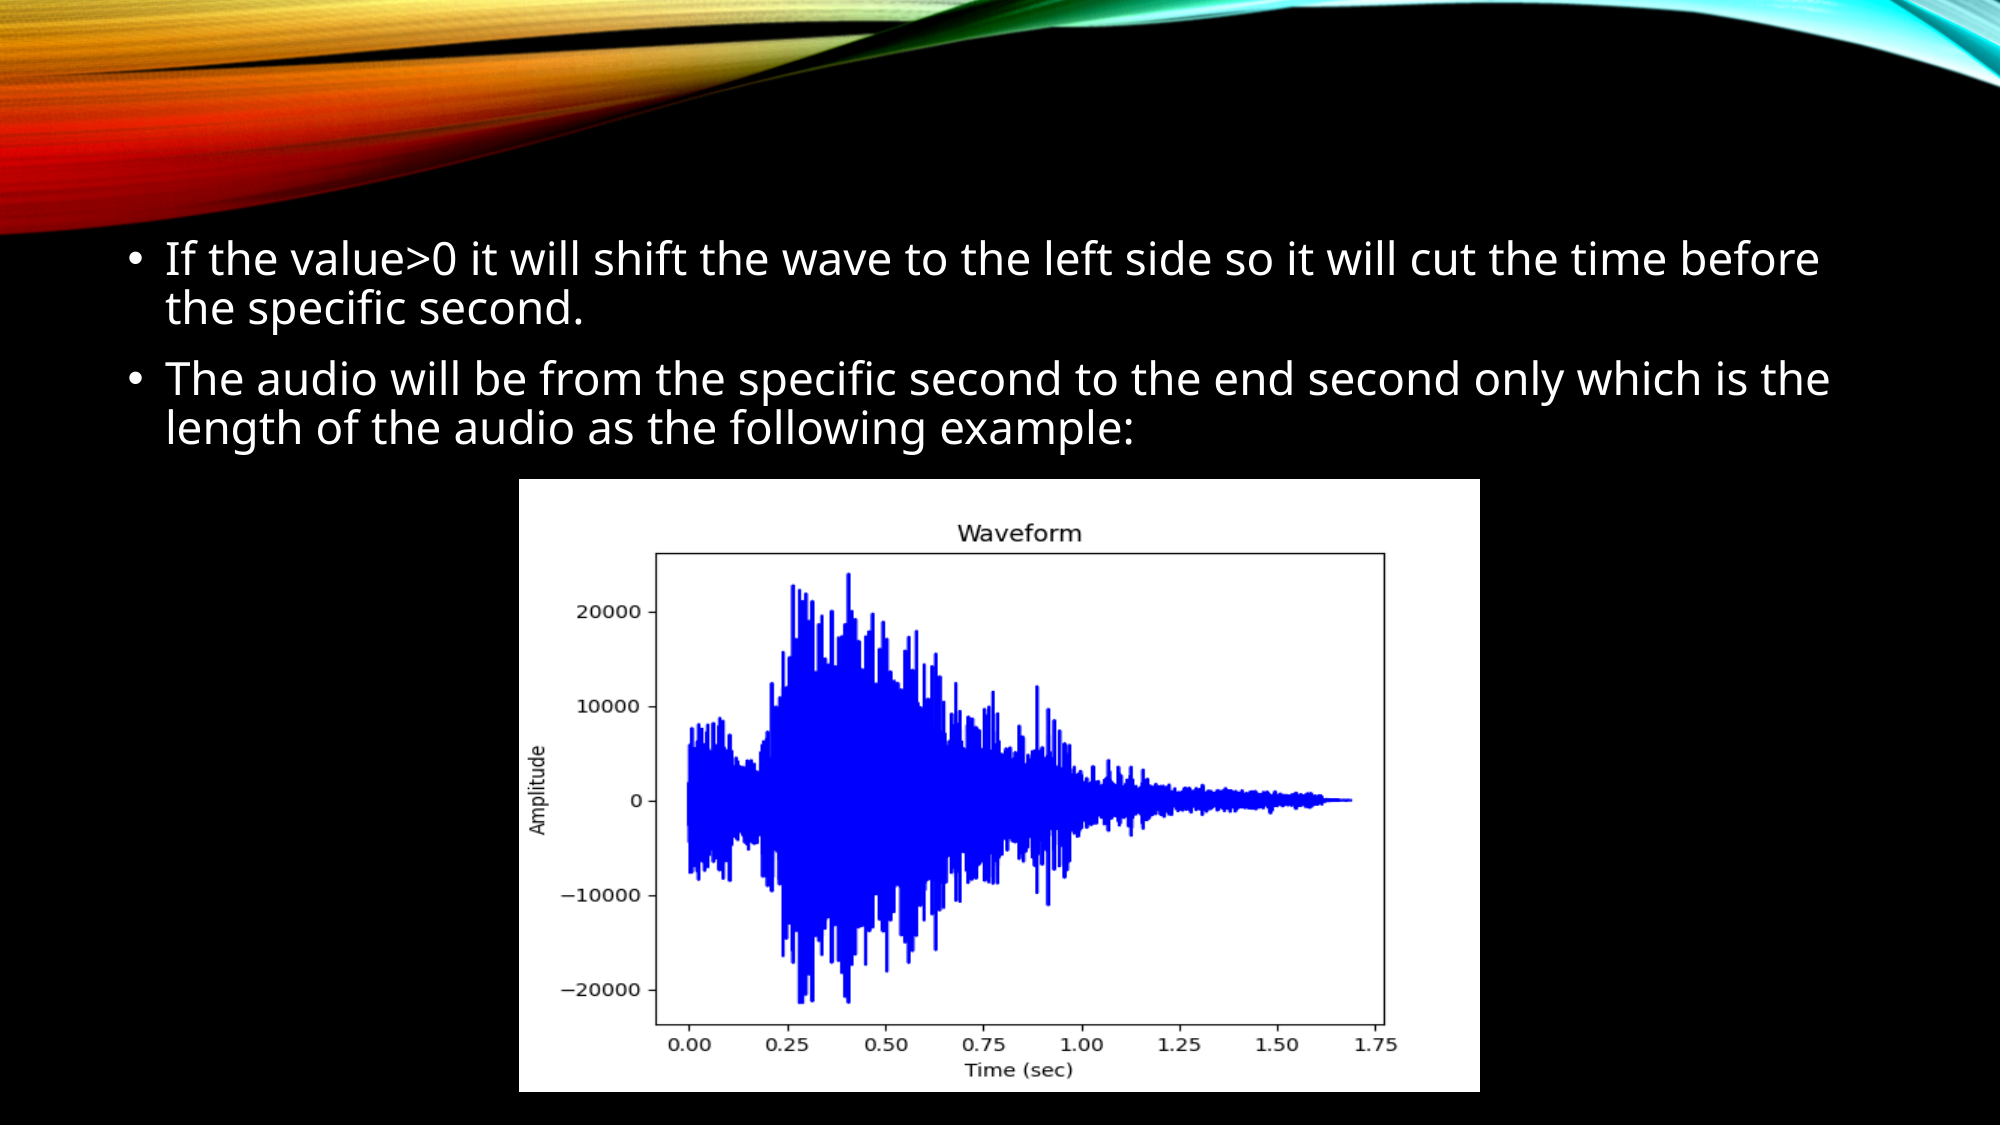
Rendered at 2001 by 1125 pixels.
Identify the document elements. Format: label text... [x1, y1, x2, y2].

list If the value>0 it will shift the wave to the left side so it will cut the time before the specific second. The audio will be from the specific second to the end second only which is the length of the audio as the following example: [112, 228, 1888, 1092]
picture [0, 0, 2000, 237]
picture [519, 479, 1481, 1092]
